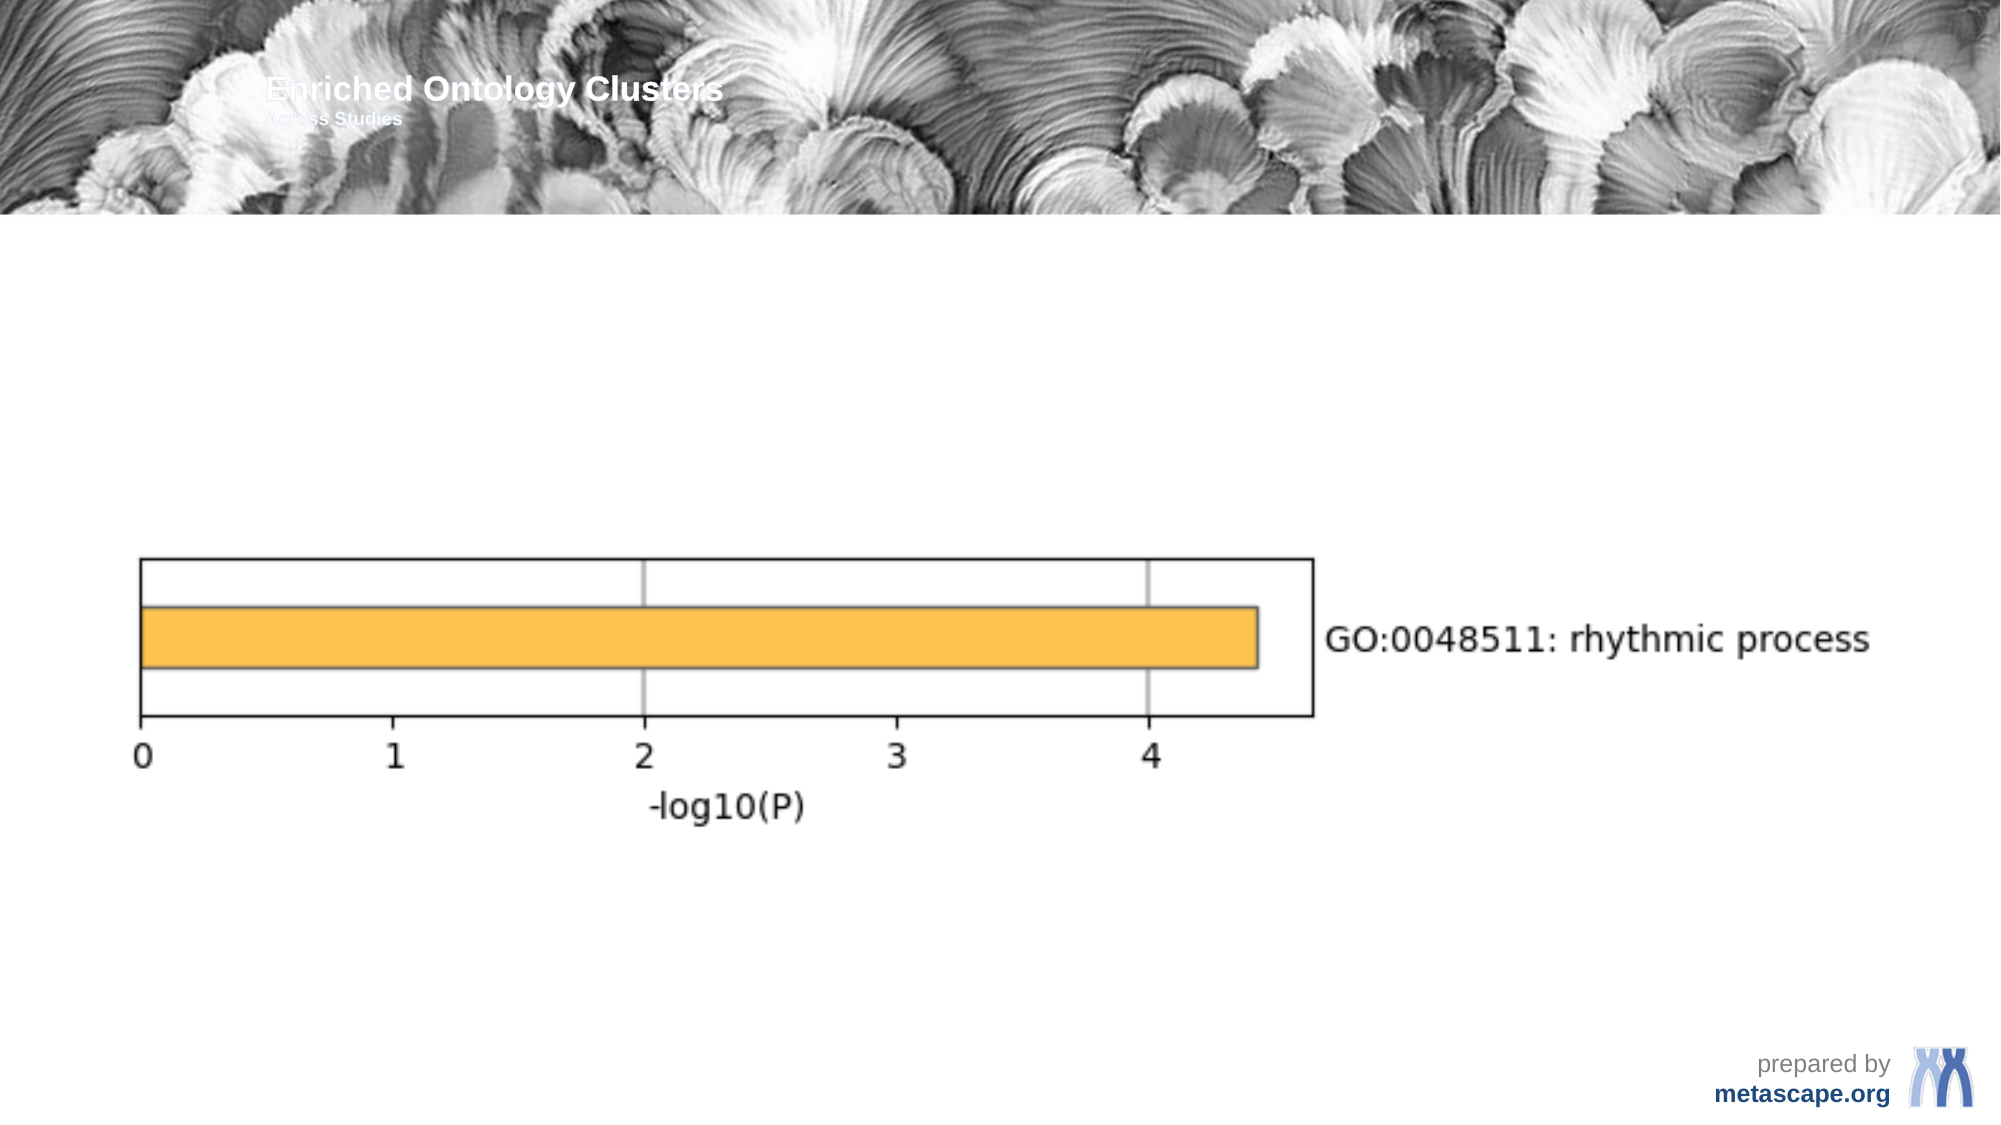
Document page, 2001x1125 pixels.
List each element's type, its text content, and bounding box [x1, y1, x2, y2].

picture [0, 0, 2001, 1125]
title Enriched Ontology Clusters Across Studies [249, 61, 1600, 137]
